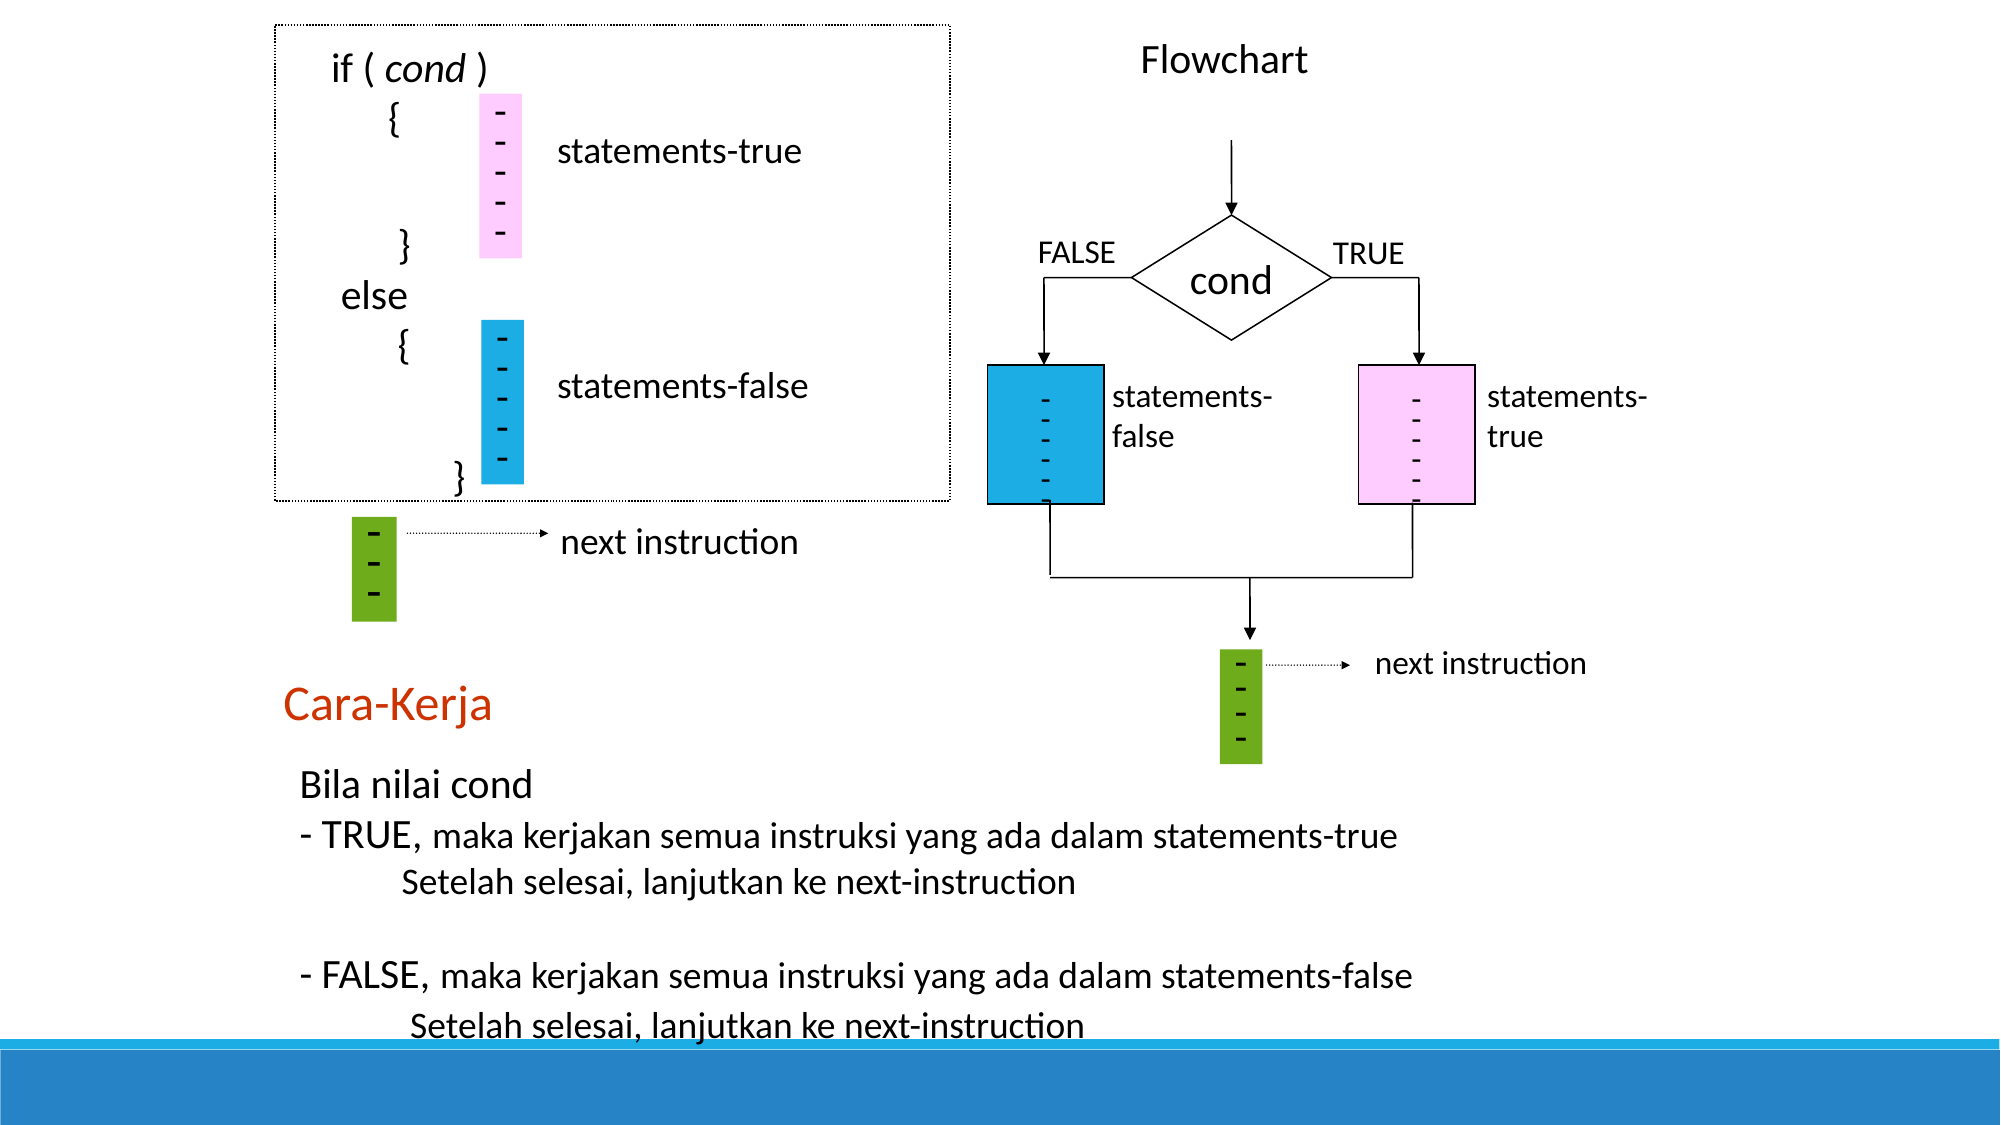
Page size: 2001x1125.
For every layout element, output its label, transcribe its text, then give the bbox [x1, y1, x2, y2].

text_box next instruction [1360, 634, 1603, 689]
text_box cond [1132, 215, 1330, 341]
text_box Flowchart [1125, 23, 1324, 89]
text_box statements- false [1097, 367, 1288, 462]
text_box [1243, 577, 1257, 641]
text_box TRUE [1318, 224, 1420, 279]
text_box [1037, 277, 1051, 365]
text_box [274, 24, 951, 624]
text_box Bila nilai cond - TRUE, maka kerjakan semua instruksi yang ada dalam statements-true Setelah selesai, lanjutkan ke next-instruction - FALSE, maka kerjakan semua instruksi yang ada dalam statements-false Setelah selesai, lanjutkan ke next-instruction [284, 749, 1750, 1055]
text_box Cara-Kerja [246, 663, 509, 739]
text_box [1225, 140, 1238, 216]
text_box - - - - [1219, 649, 1263, 749]
text_box - - - - - - [987, 365, 1105, 504]
text_box [1341, 661, 1351, 670]
text_box - - - - - - [1358, 365, 1475, 504]
text_box FALSE [1023, 222, 1132, 277]
text_box [1412, 279, 1426, 365]
text_box statements- true [1472, 367, 1663, 462]
